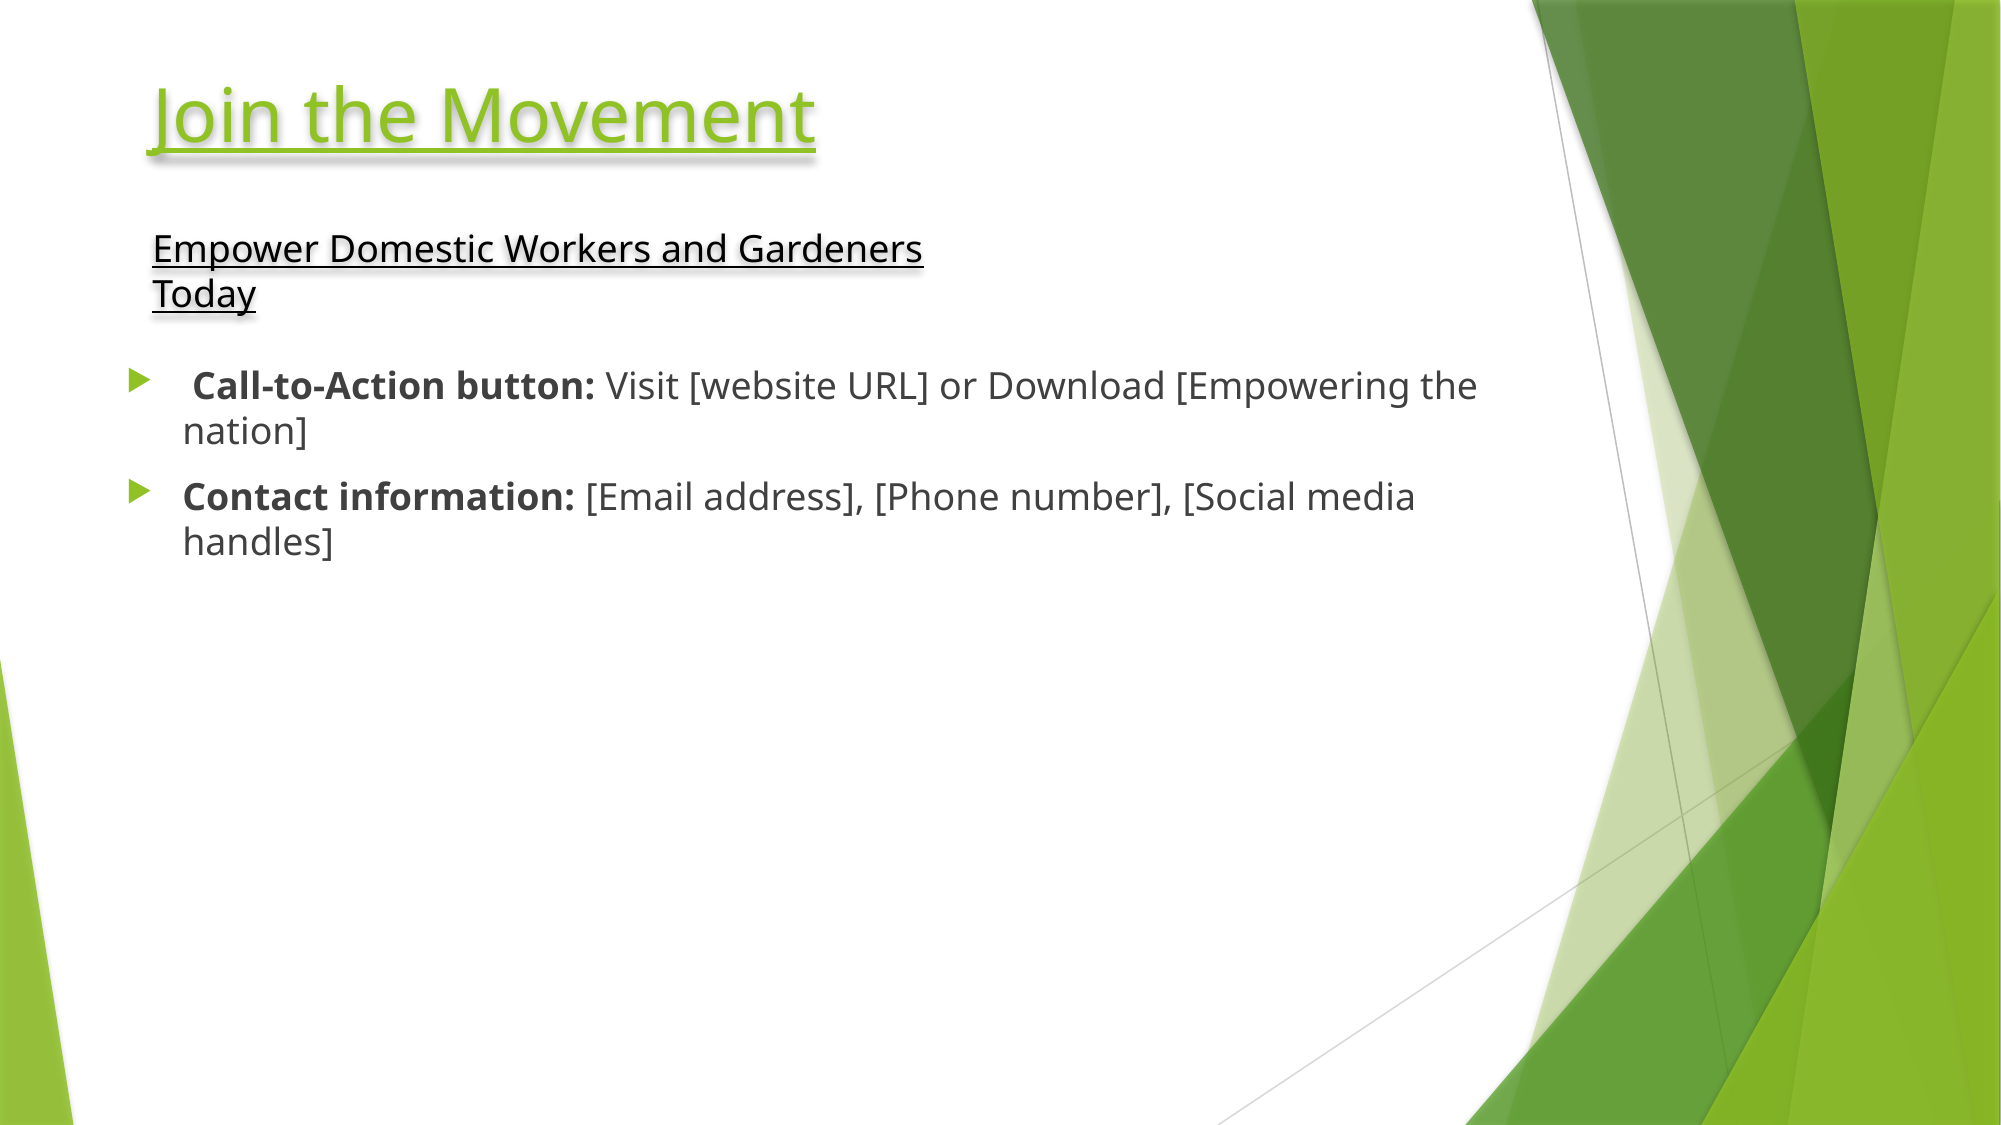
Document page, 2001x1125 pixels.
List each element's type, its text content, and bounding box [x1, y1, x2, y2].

list Call-to-Action button: Visit [website URL] or Download [Empowering the nation] Contact information: [Email address], [Phone number], [Social media handles] [111, 354, 1522, 992]
title Join the Movement [137, 59, 1863, 197]
text_box Empower Domestic Workers and Gardeners Today [137, 217, 1033, 323]
